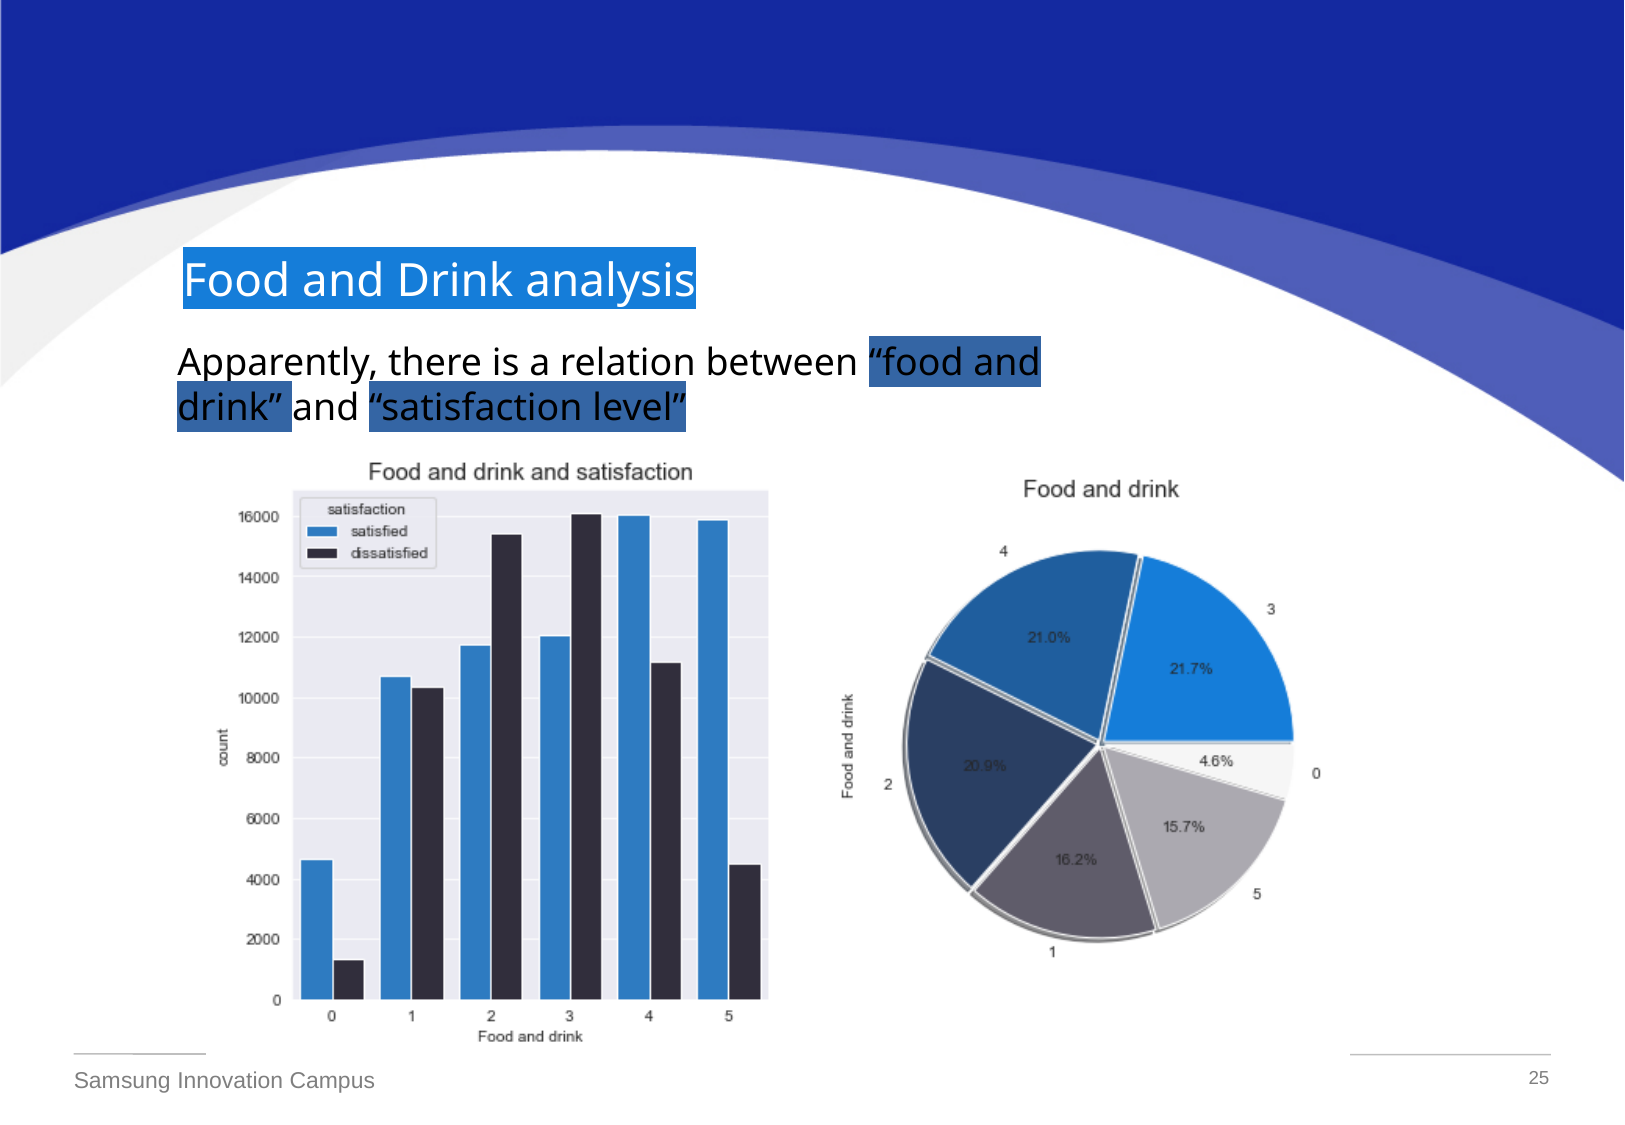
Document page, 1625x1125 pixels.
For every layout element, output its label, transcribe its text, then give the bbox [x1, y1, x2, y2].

picture [0, 0, 1624, 1125]
text_box Apparently, there is a relation between “food and drink” and “satisfaction level” [177, 323, 1088, 447]
text_box Food and Drink analysis [168, 242, 712, 313]
